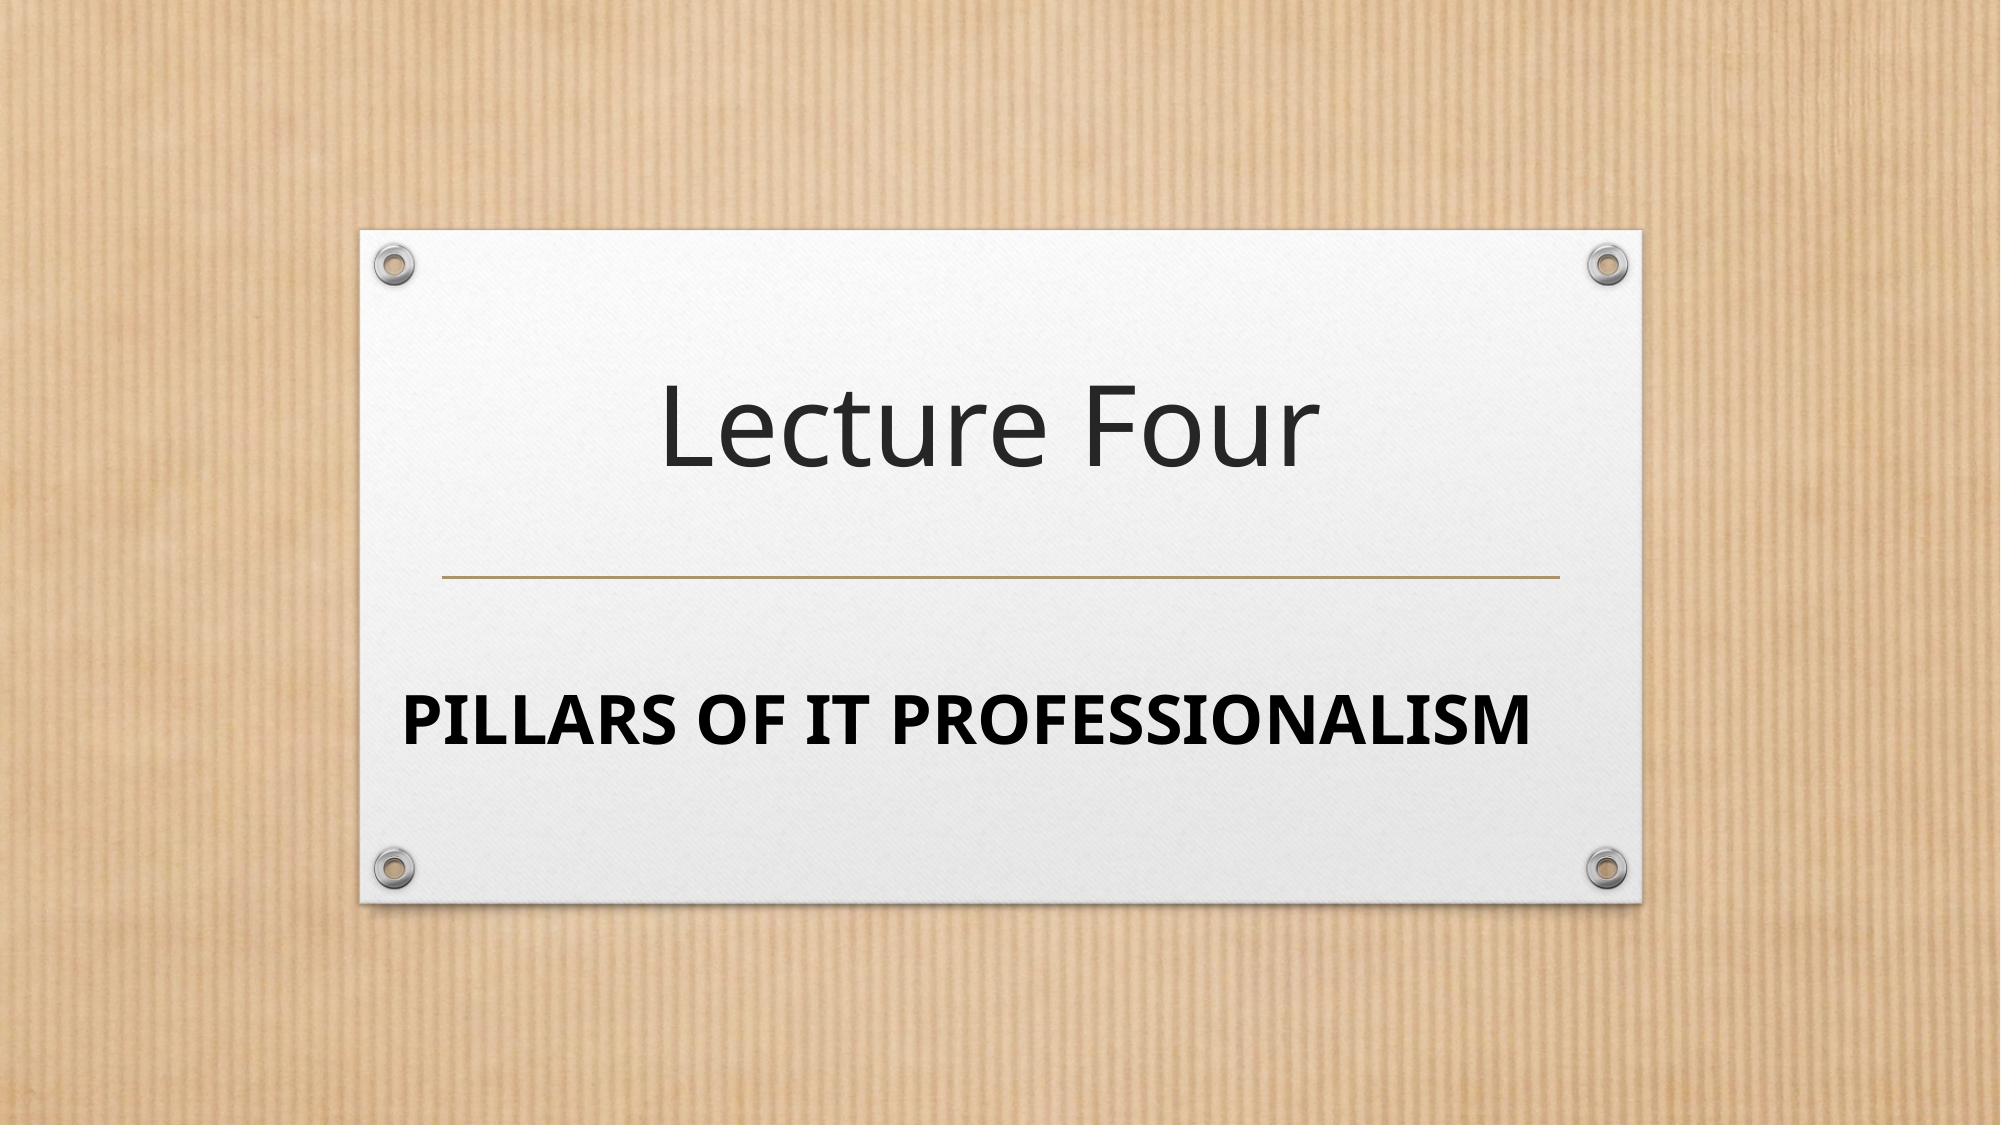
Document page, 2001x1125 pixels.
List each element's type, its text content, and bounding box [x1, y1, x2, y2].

subtitle PILLARS OF IT PROFESSIONALISM [366, 600, 1589, 836]
picture [0, 0, 2001, 1125]
title Lecture Four [419, 306, 1560, 497]
